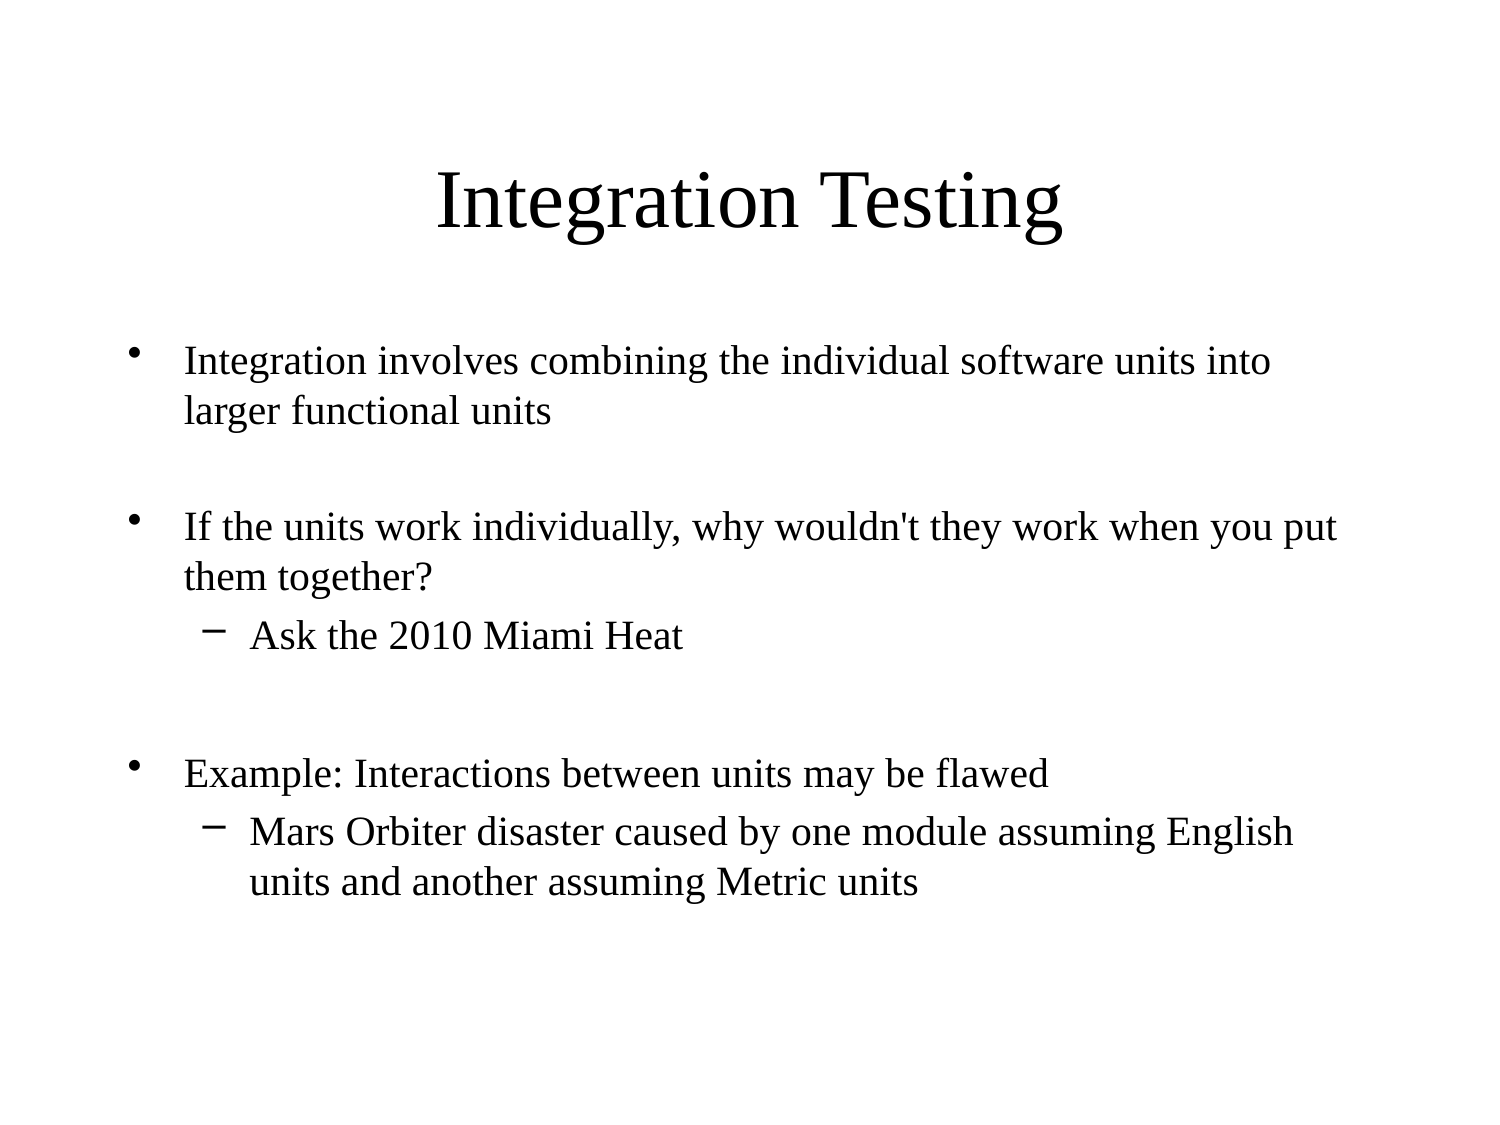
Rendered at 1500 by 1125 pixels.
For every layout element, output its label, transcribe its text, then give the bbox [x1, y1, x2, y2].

title Integration Testing [112, 99, 1388, 288]
list Integration involves combining the individual software units into larger functional units If the units work individually, why wouldn't they work when you put them together? Ask the 2010 Miami Heat Example: Interactions between units may be flawed Mars Orbiter disaster caused by one module assuming English units and another assuming Metric units [112, 324, 1388, 1001]
